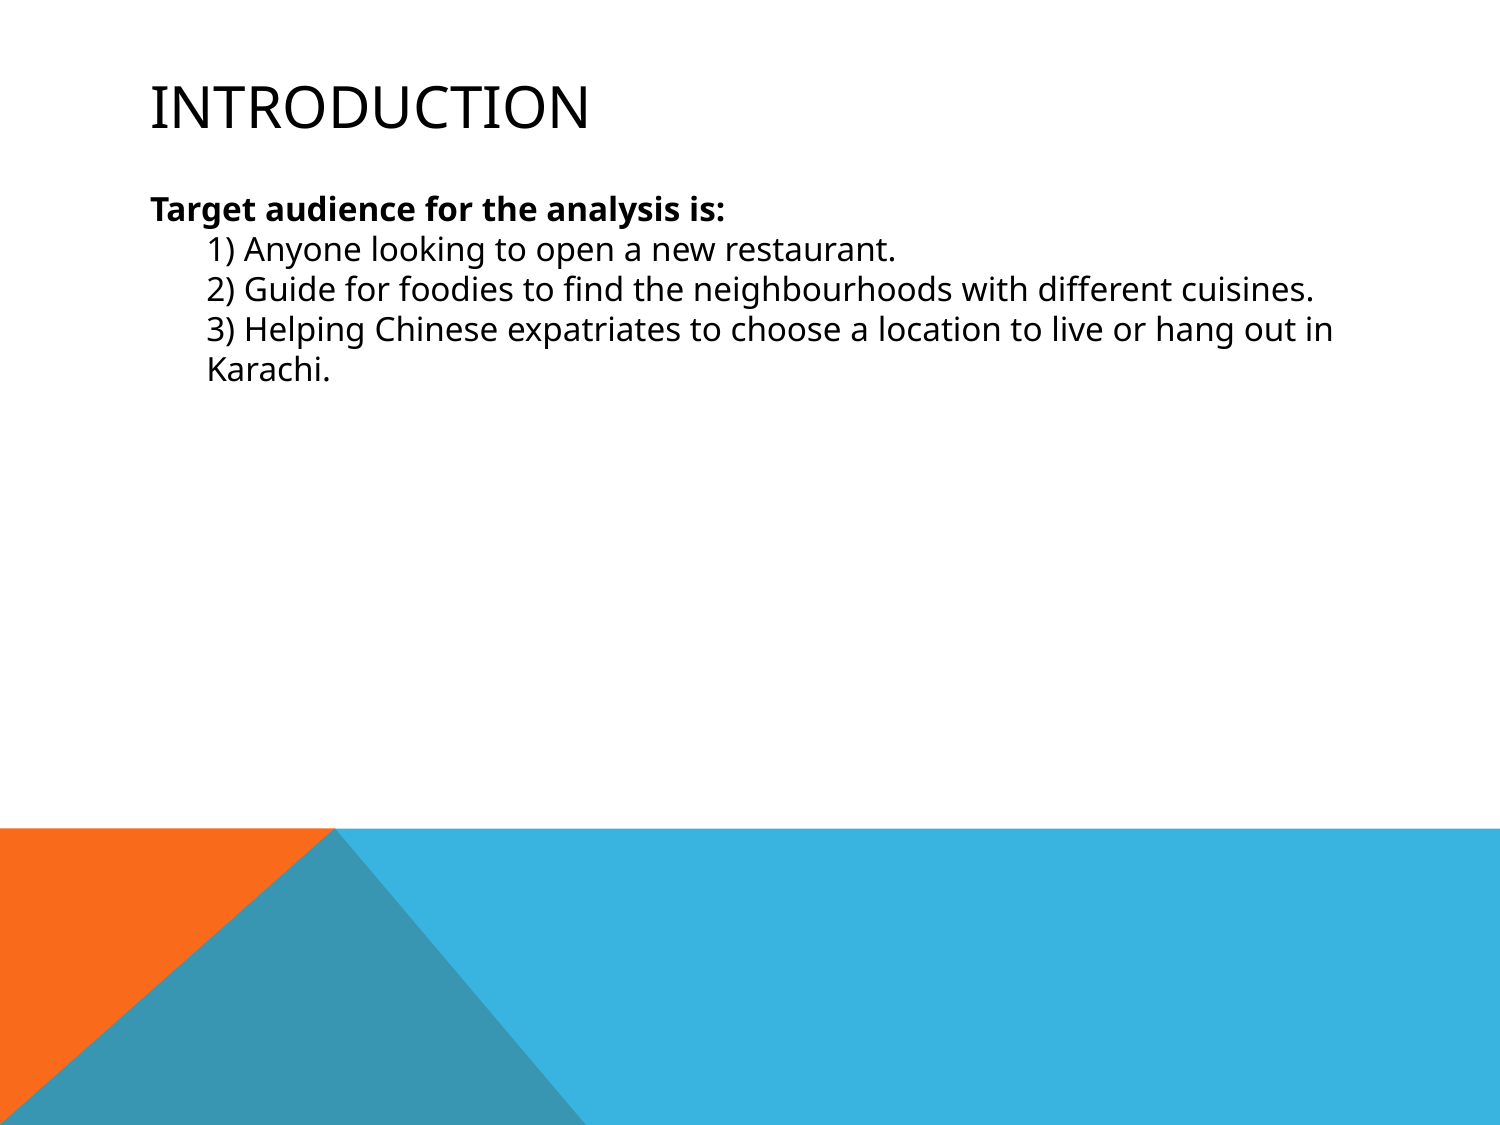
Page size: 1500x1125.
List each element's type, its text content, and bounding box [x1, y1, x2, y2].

title introduction [135, 60, 1369, 150]
list Target audience for the analysis is: 1) Anyone looking to open a new restaurant. 2) Guide for foodies to find the neighbourhoods with different cuisines. 3) Helping Chinese expatriates to choose a location to live or hang out in Karachi. [135, 180, 1369, 768]
